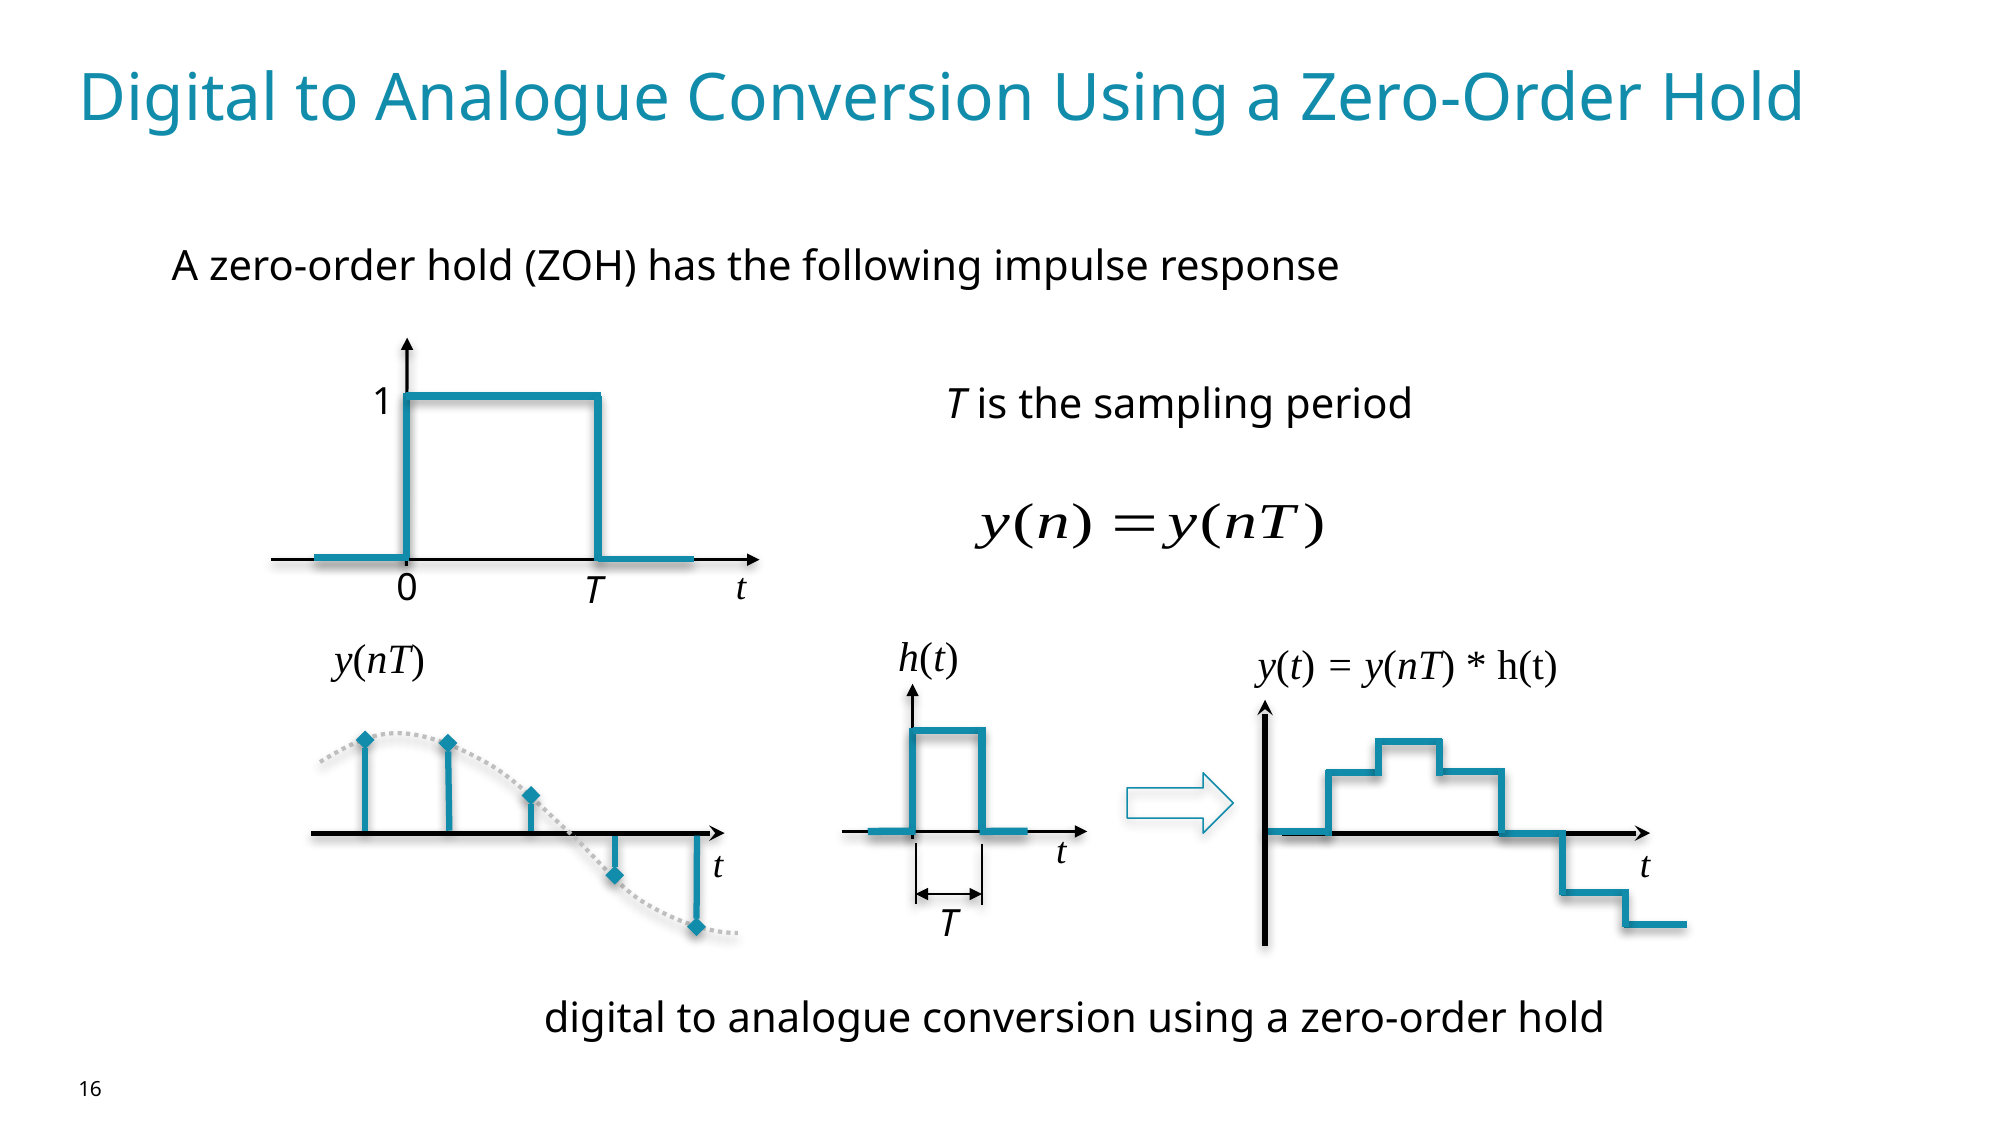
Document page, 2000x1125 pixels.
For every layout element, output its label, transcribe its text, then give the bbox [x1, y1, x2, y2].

text_box digital to analogue conversion using a zero-order hold [543, 990, 1456, 1050]
title Digital to Analogue Conversion Using a Zero-Order Hold [78, 55, 1910, 150]
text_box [271, 337, 777, 633]
text_box T is the sampling period [944, 376, 2000, 527]
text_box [963, 492, 1338, 560]
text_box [310, 629, 1688, 946]
text_box A zero-order hold (ZOH) has the following impulse response [171, 239, 1825, 390]
